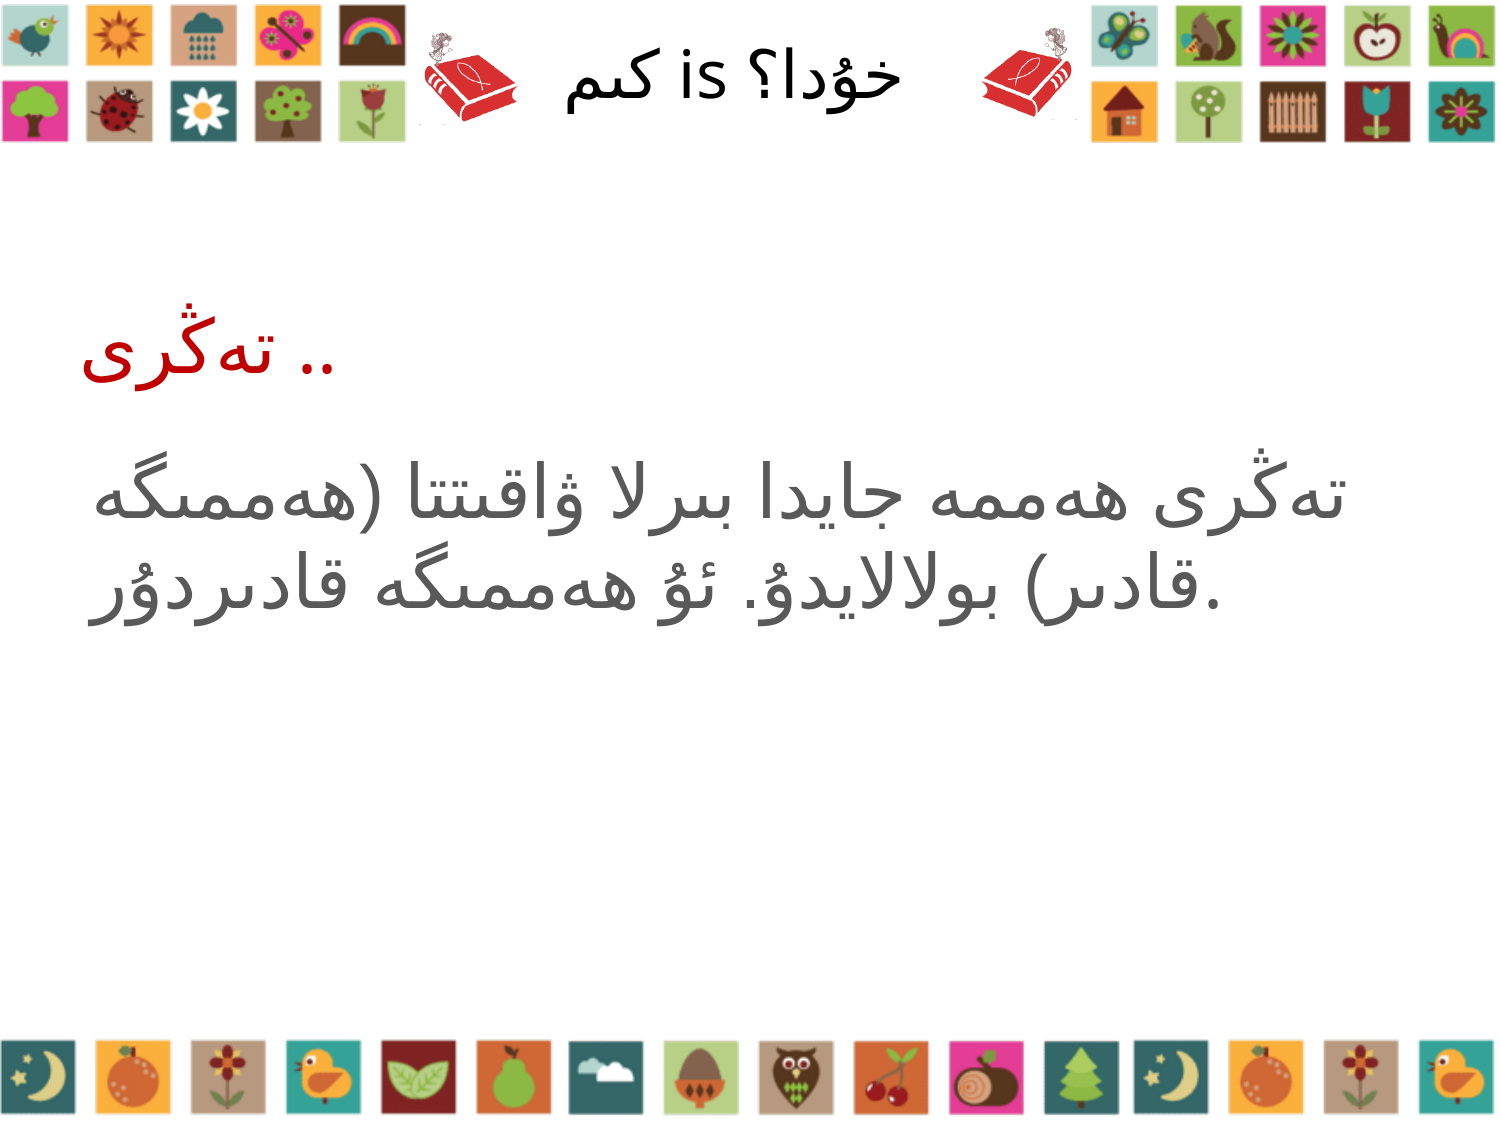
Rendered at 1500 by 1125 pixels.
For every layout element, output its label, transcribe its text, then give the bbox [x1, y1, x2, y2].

picture [0, 3, 550, 150]
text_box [0, 1028, 1500, 1118]
text_box كىم is خۇدا؟ [553, 24, 945, 120]
text_box تەڭرى .. [64, 290, 1412, 396]
text_box تەڭرى ھەممە جايدا بىرلا ۋاقىتتا (ھەممىگە قادىر) بولالايدۇ. ئۇ ھەممىگە قادىردۇر. [76, 436, 1424, 632]
picture [950, 3, 1500, 150]
